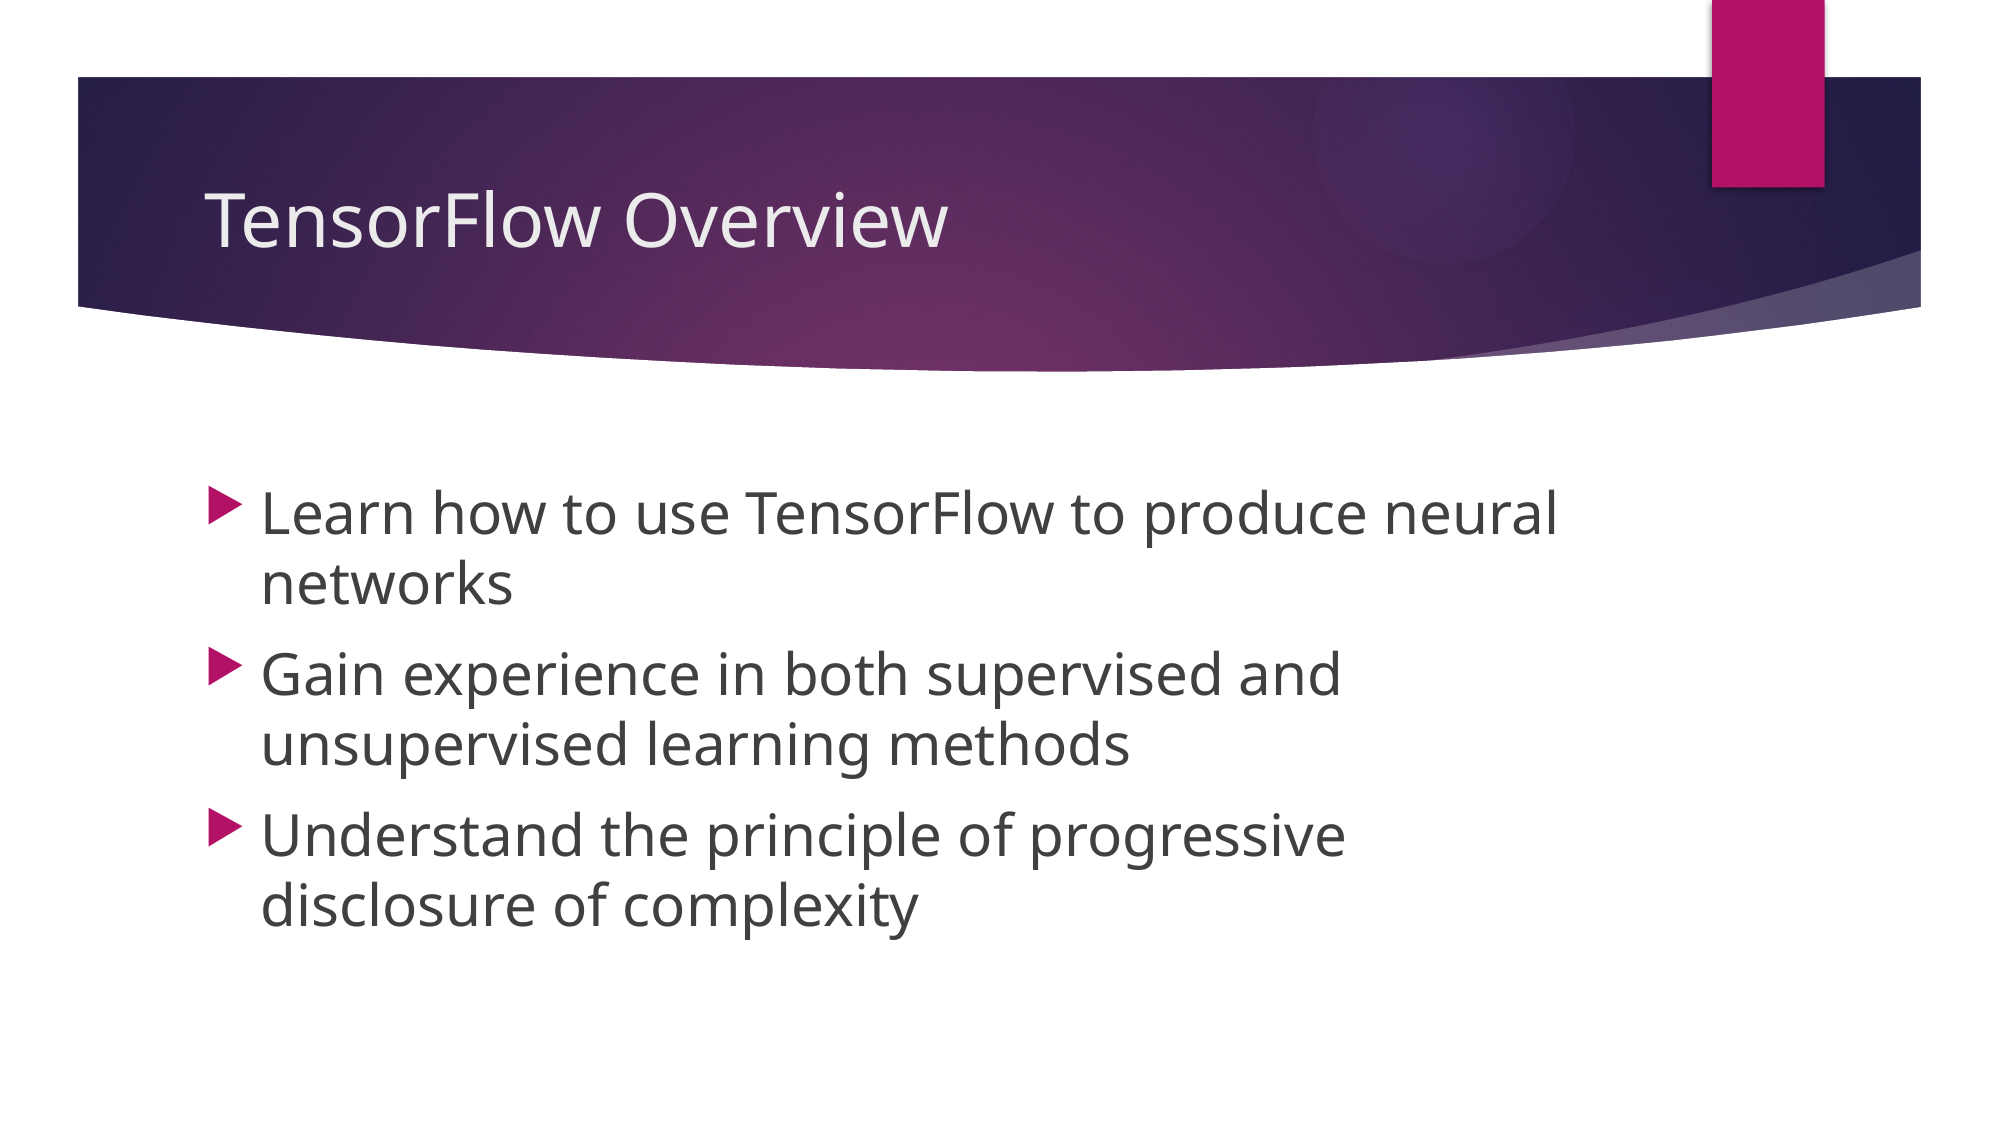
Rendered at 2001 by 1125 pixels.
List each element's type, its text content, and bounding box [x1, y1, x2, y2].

list Learn how to use TensorFlow to produce neural networks Gain experience in both supervised and unsupervised learning methods Understand the principle of progressive disclosure of complexity [189, 427, 1638, 988]
title TensorFlow Overview [189, 159, 1627, 276]
